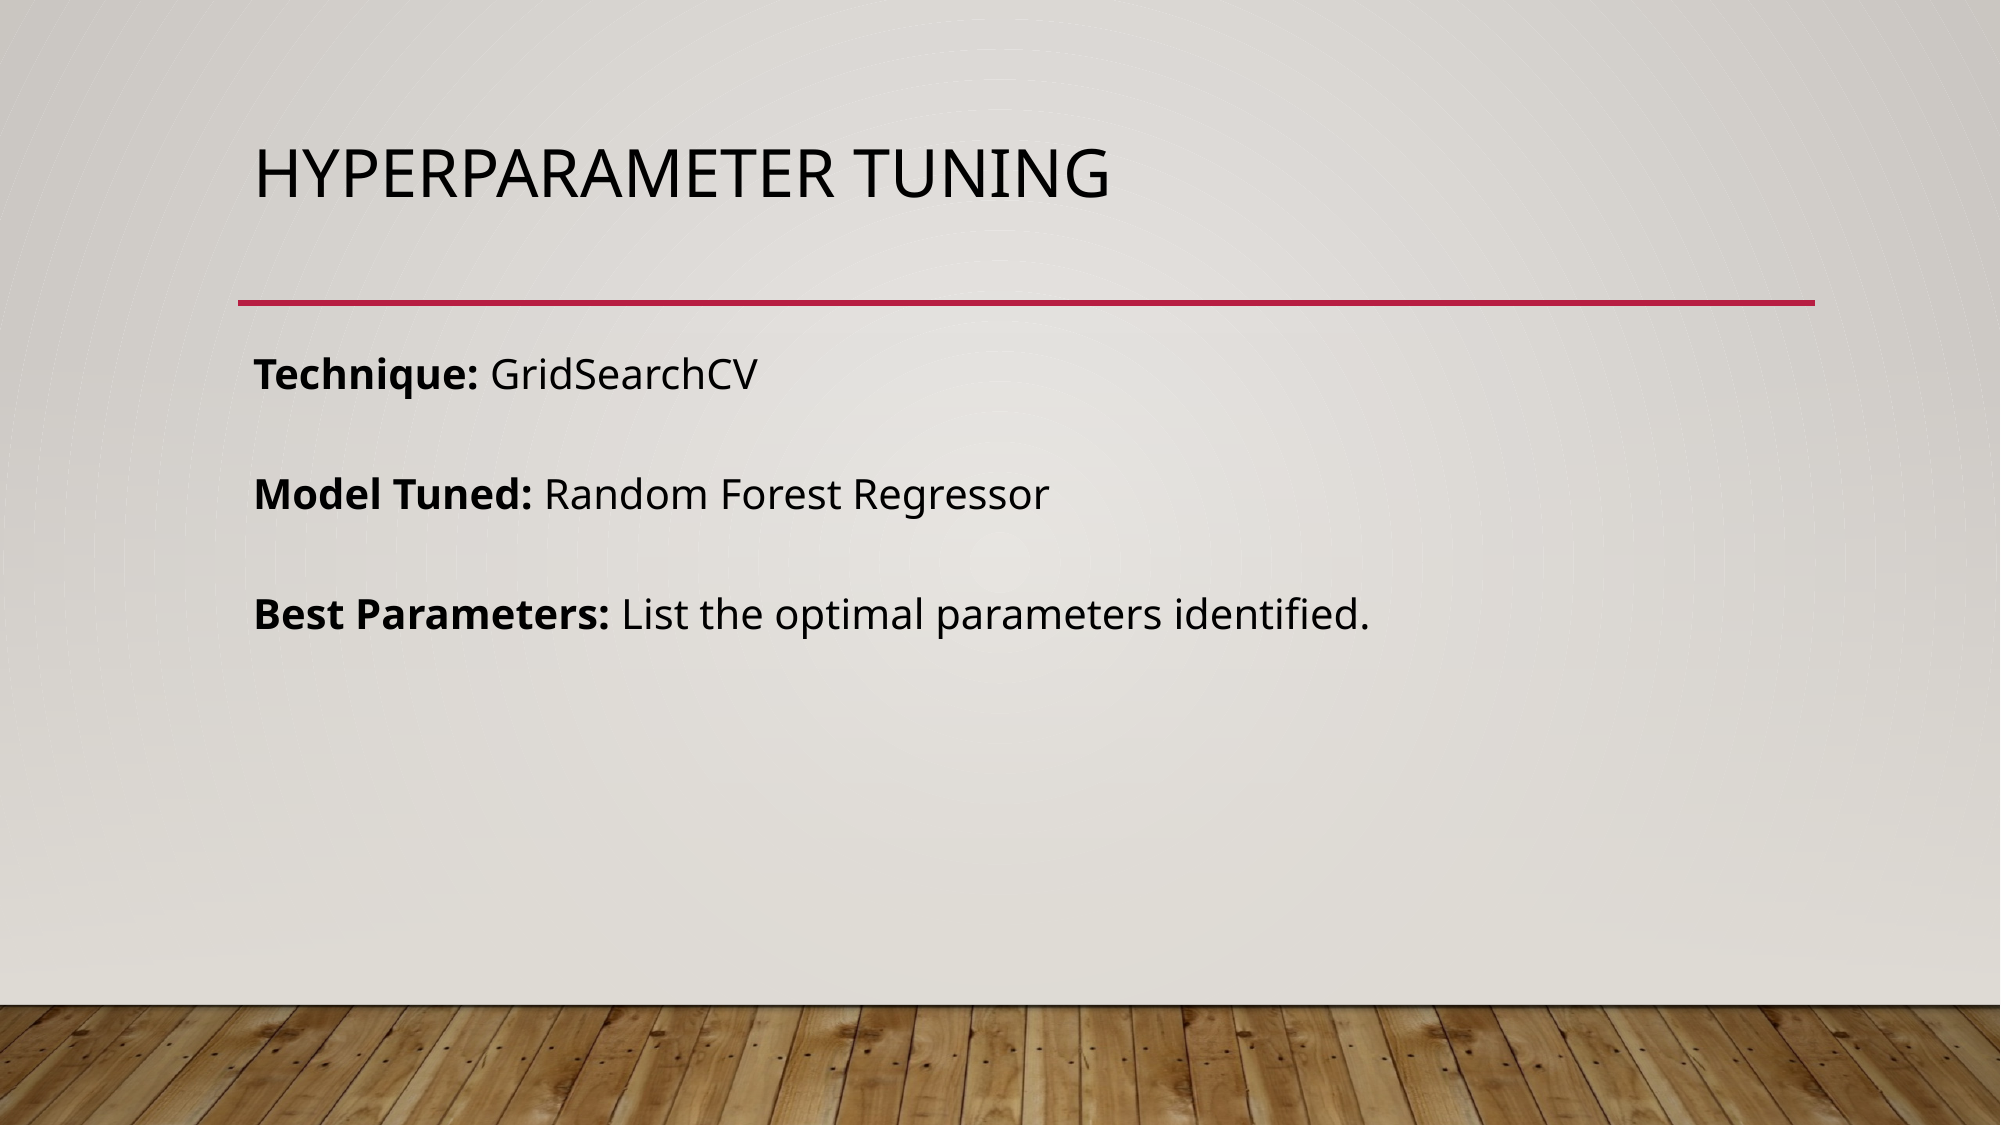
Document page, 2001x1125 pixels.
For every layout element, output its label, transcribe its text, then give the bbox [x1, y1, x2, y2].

title Hyperparameter Tuning [238, 131, 1814, 305]
picture [0, 1005, 2000, 1125]
list Technique: GridSearchCV Model Tuned: Random Forest Regressor Best Parameters: List the optimal parameters identified. [238, 330, 1814, 897]
